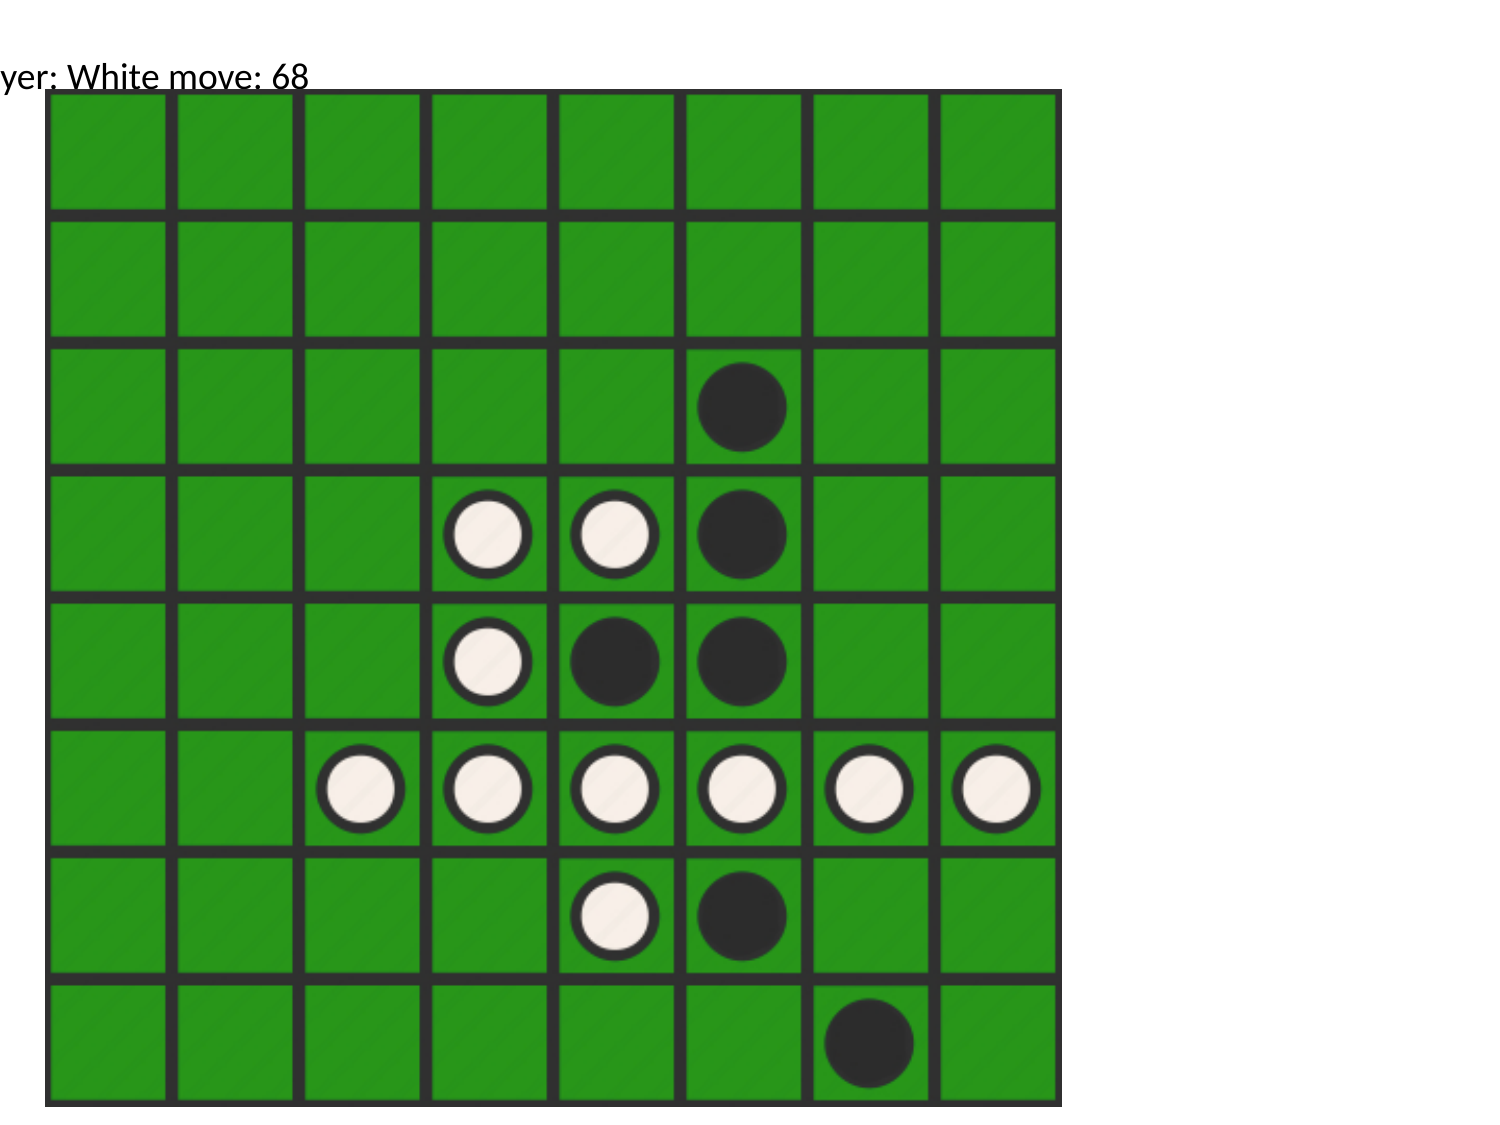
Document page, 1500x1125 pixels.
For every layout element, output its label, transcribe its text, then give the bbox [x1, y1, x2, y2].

picture [44, 89, 1062, 1107]
text_box turn: 12 player: White move: 68 [0, 44, 325, 105]
